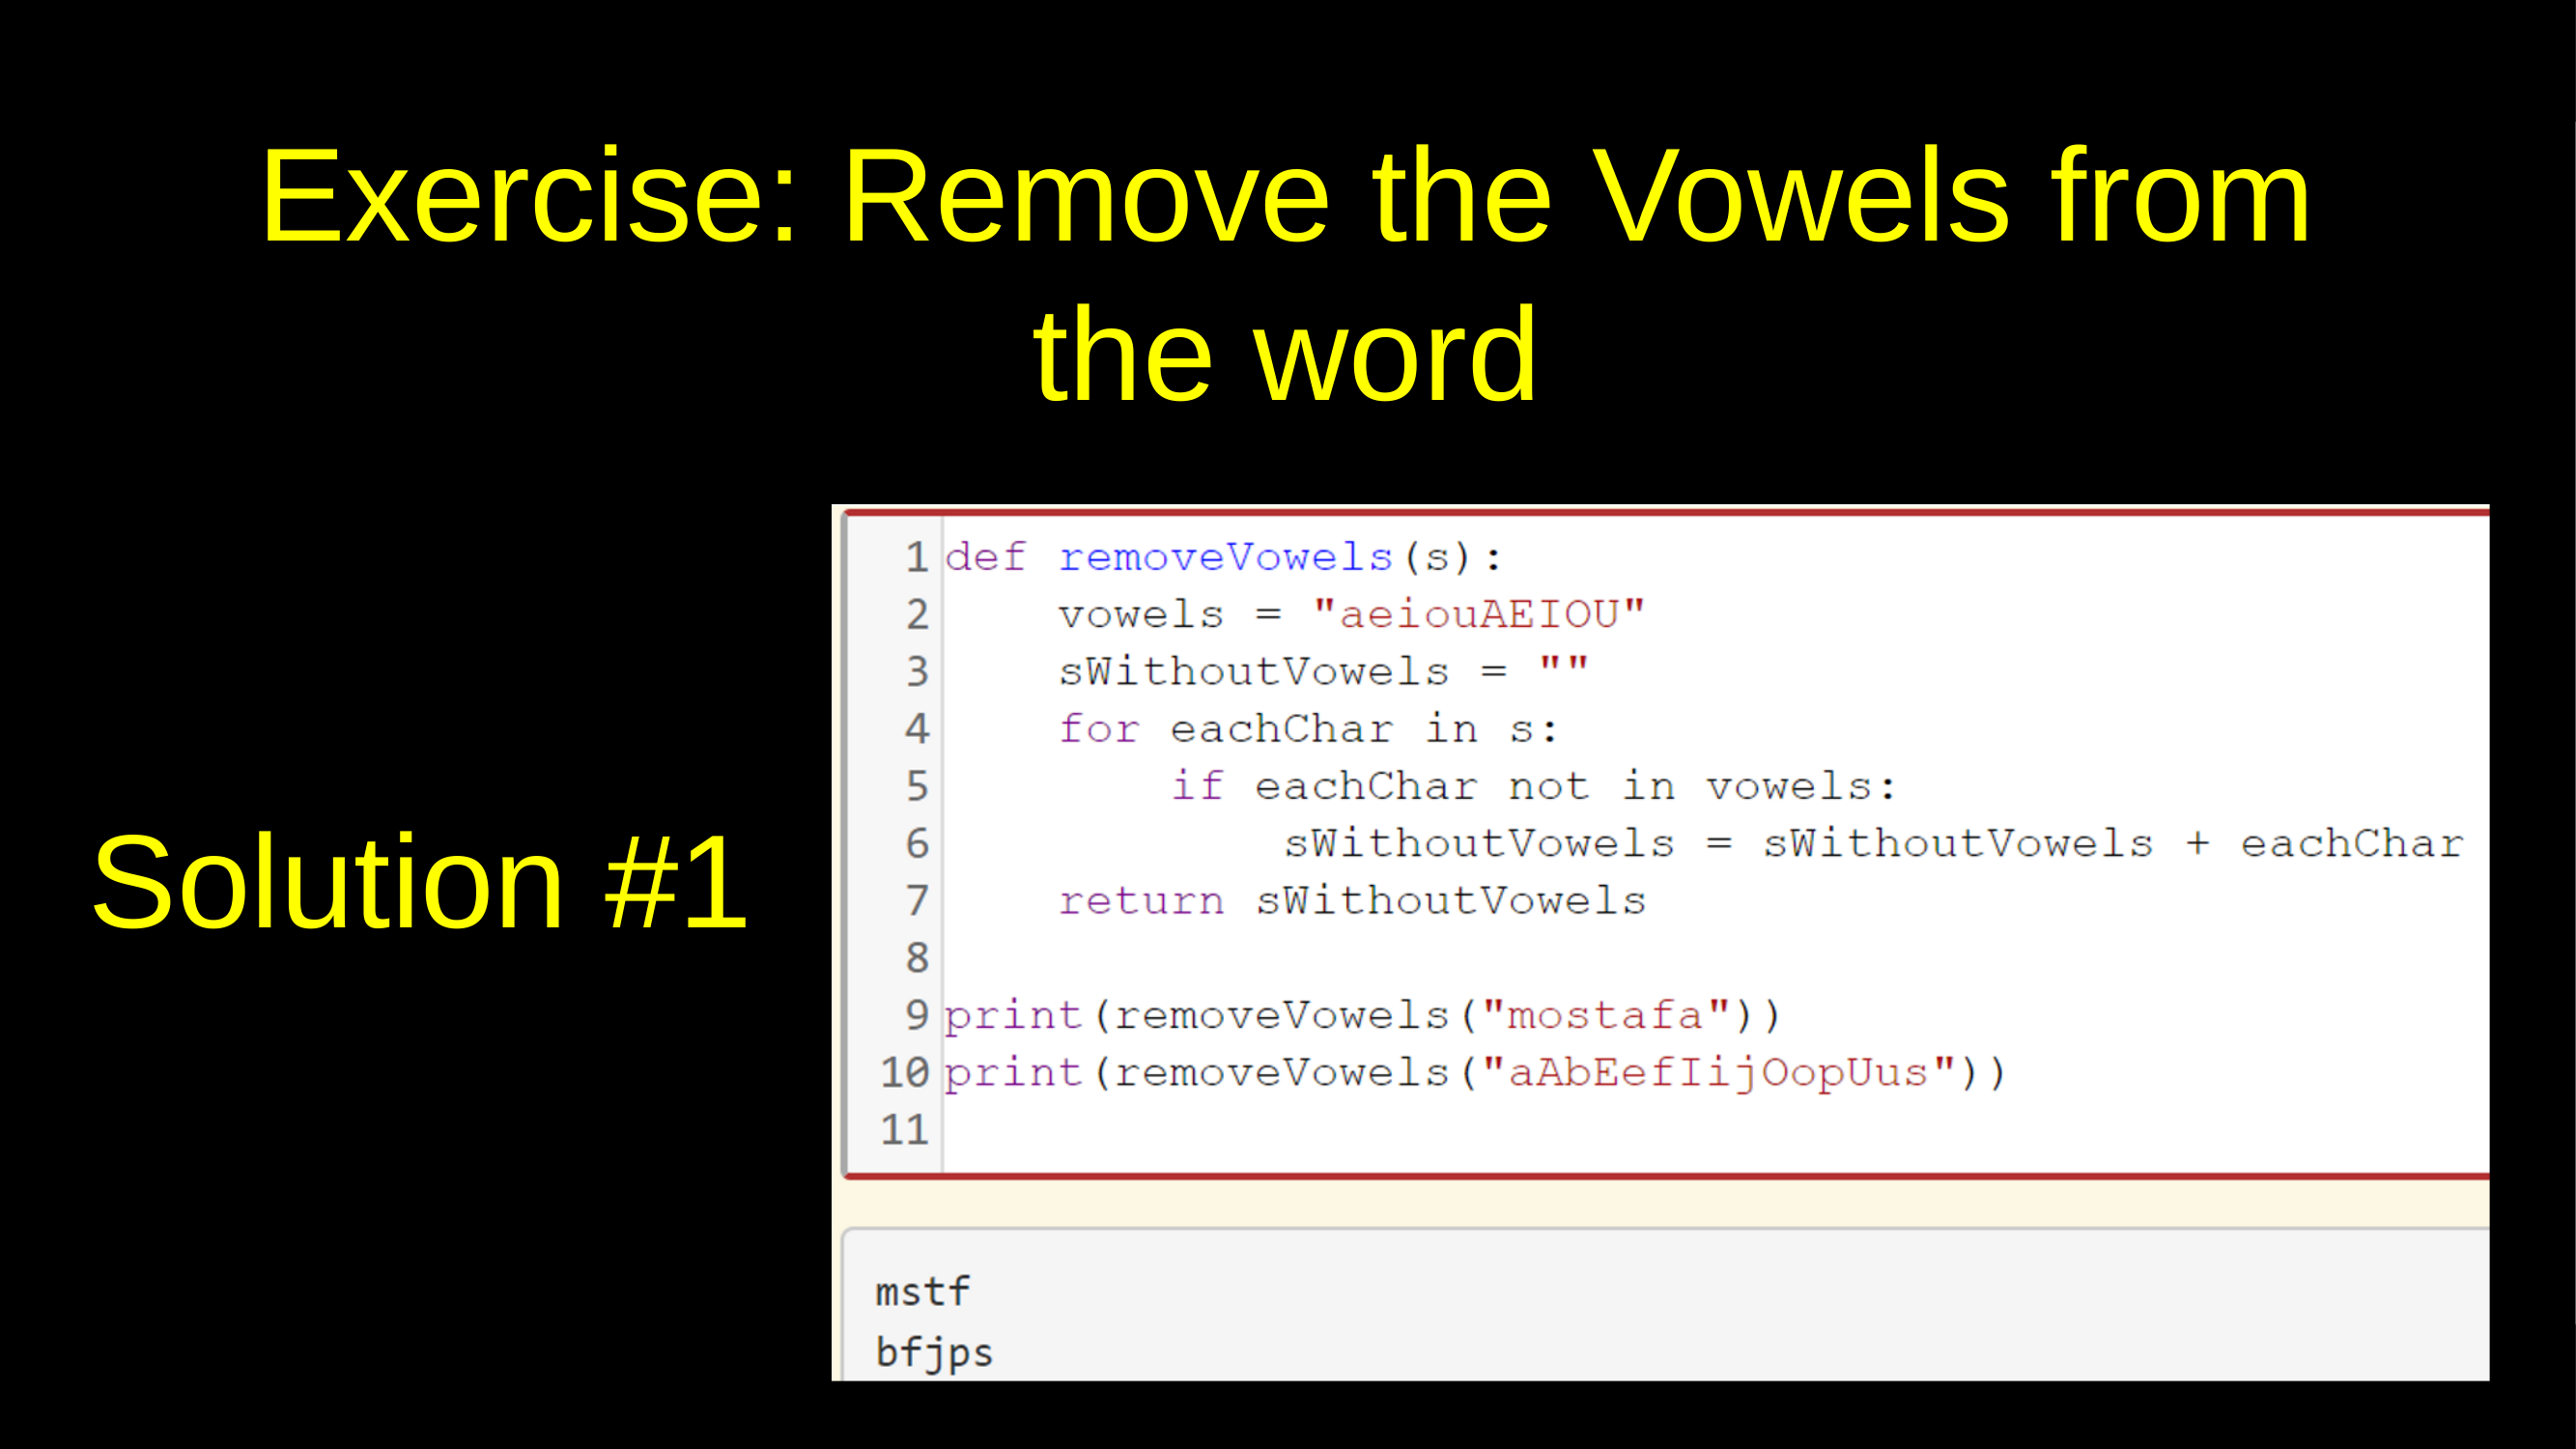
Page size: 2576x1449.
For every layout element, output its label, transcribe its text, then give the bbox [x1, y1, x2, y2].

title Exercise: Remove the Vowels from the word [183, 131, 2391, 403]
text_box Solution #1 [73, 739, 827, 1010]
picture [832, 504, 2491, 1382]
